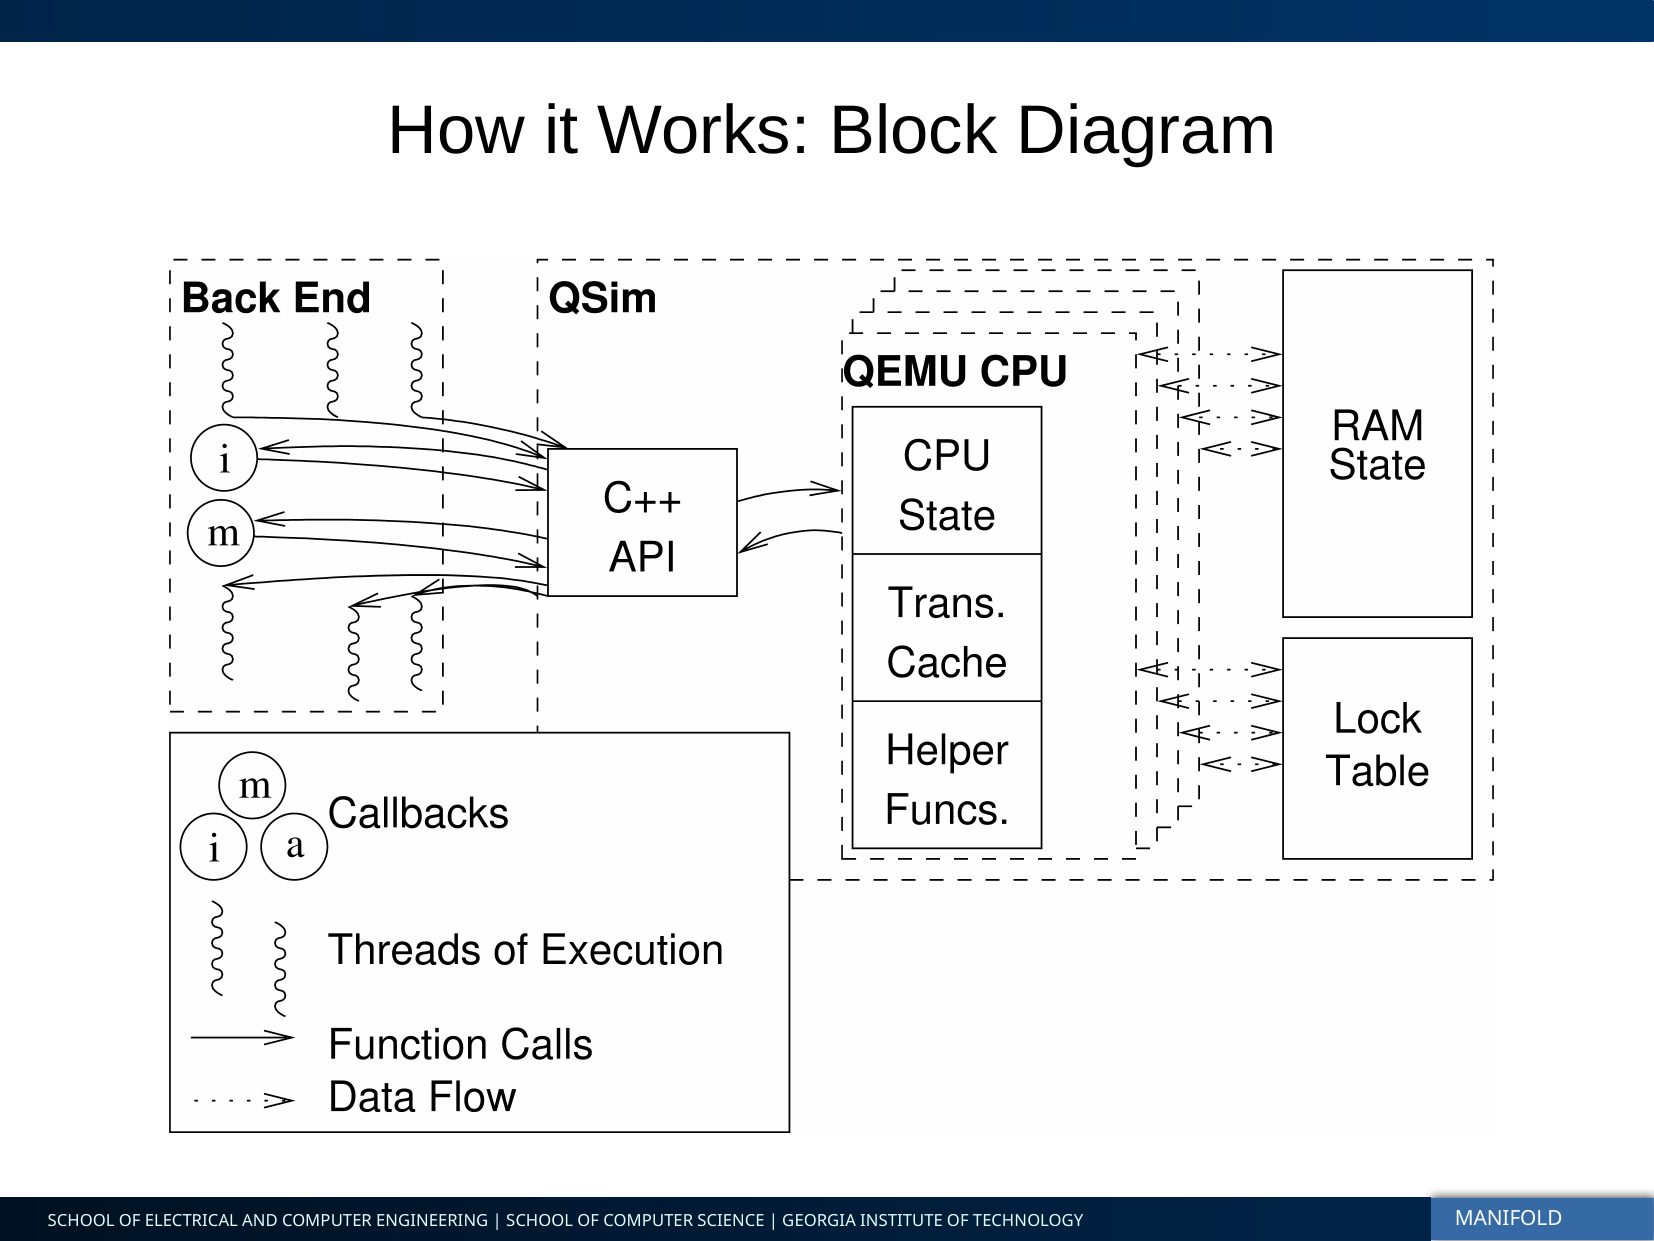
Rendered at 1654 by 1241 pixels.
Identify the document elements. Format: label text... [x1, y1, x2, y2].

text_box How it Works: Block Diagram [63, 40, 1602, 212]
picture [167, 256, 1498, 1135]
